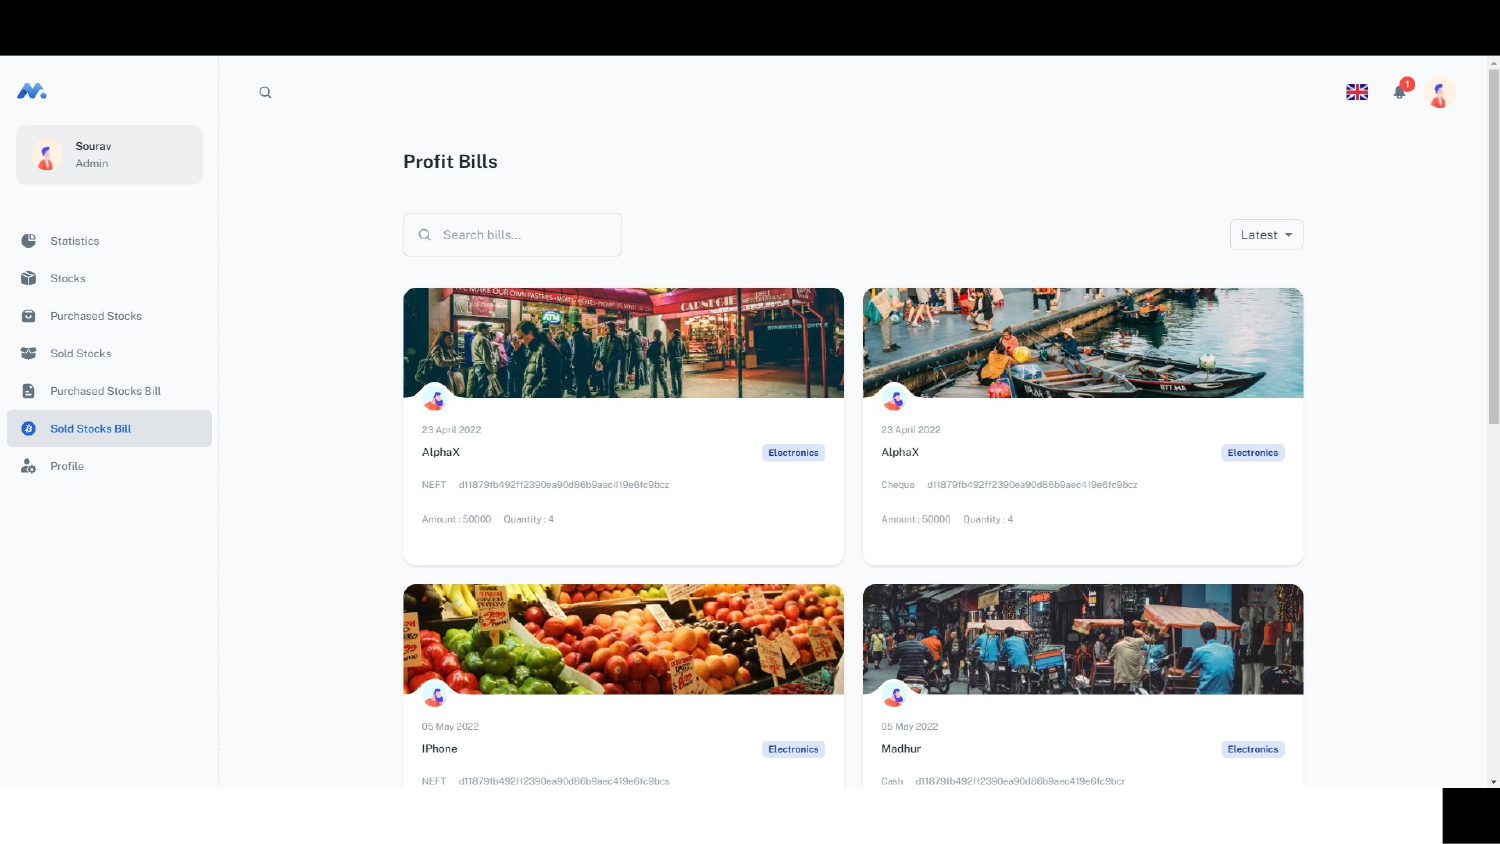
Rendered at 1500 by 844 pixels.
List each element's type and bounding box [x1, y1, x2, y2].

picture [0, 55, 1500, 789]
